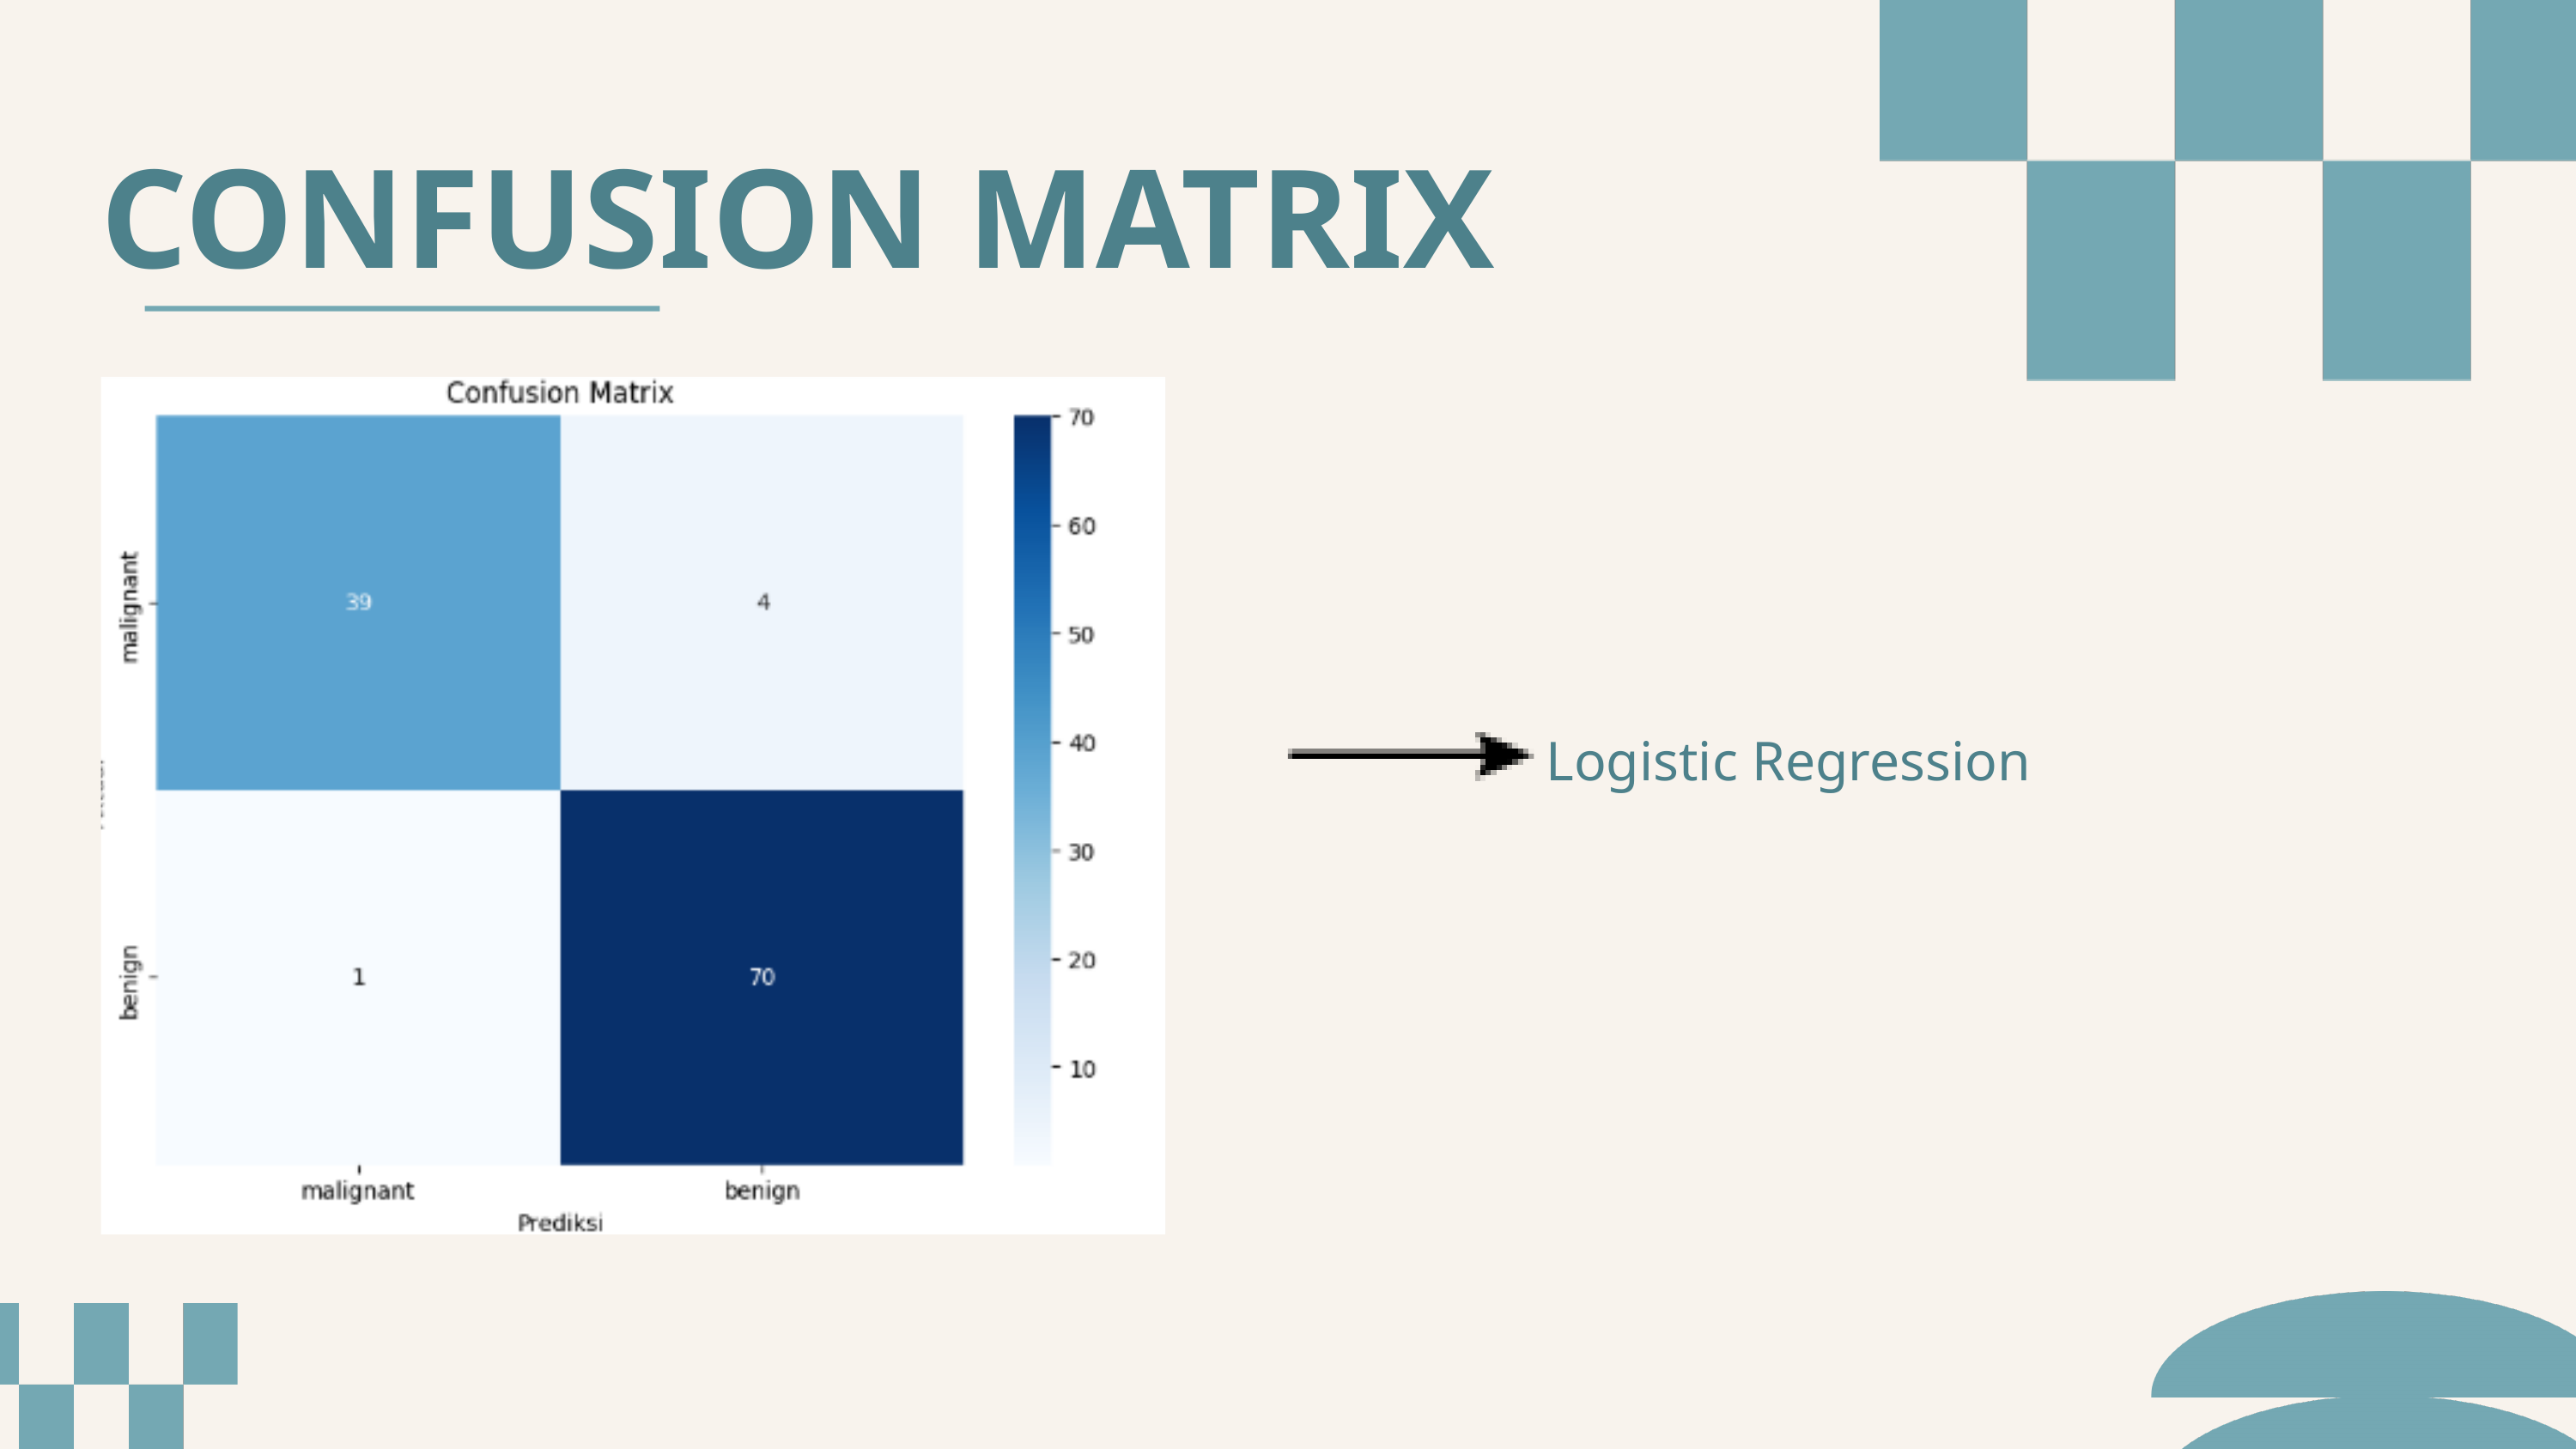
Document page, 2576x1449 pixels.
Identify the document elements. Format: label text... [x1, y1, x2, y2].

text_box CONFUSION MATRIX [100, 173, 1685, 296]
text_box [1880, 0, 2576, 381]
text_box [0, 1303, 238, 1449]
text_box Logistic Regression [1546, 716, 2576, 791]
text_box [1287, 732, 1534, 781]
text_box [2151, 1291, 2576, 1449]
text_box [100, 377, 1166, 1234]
